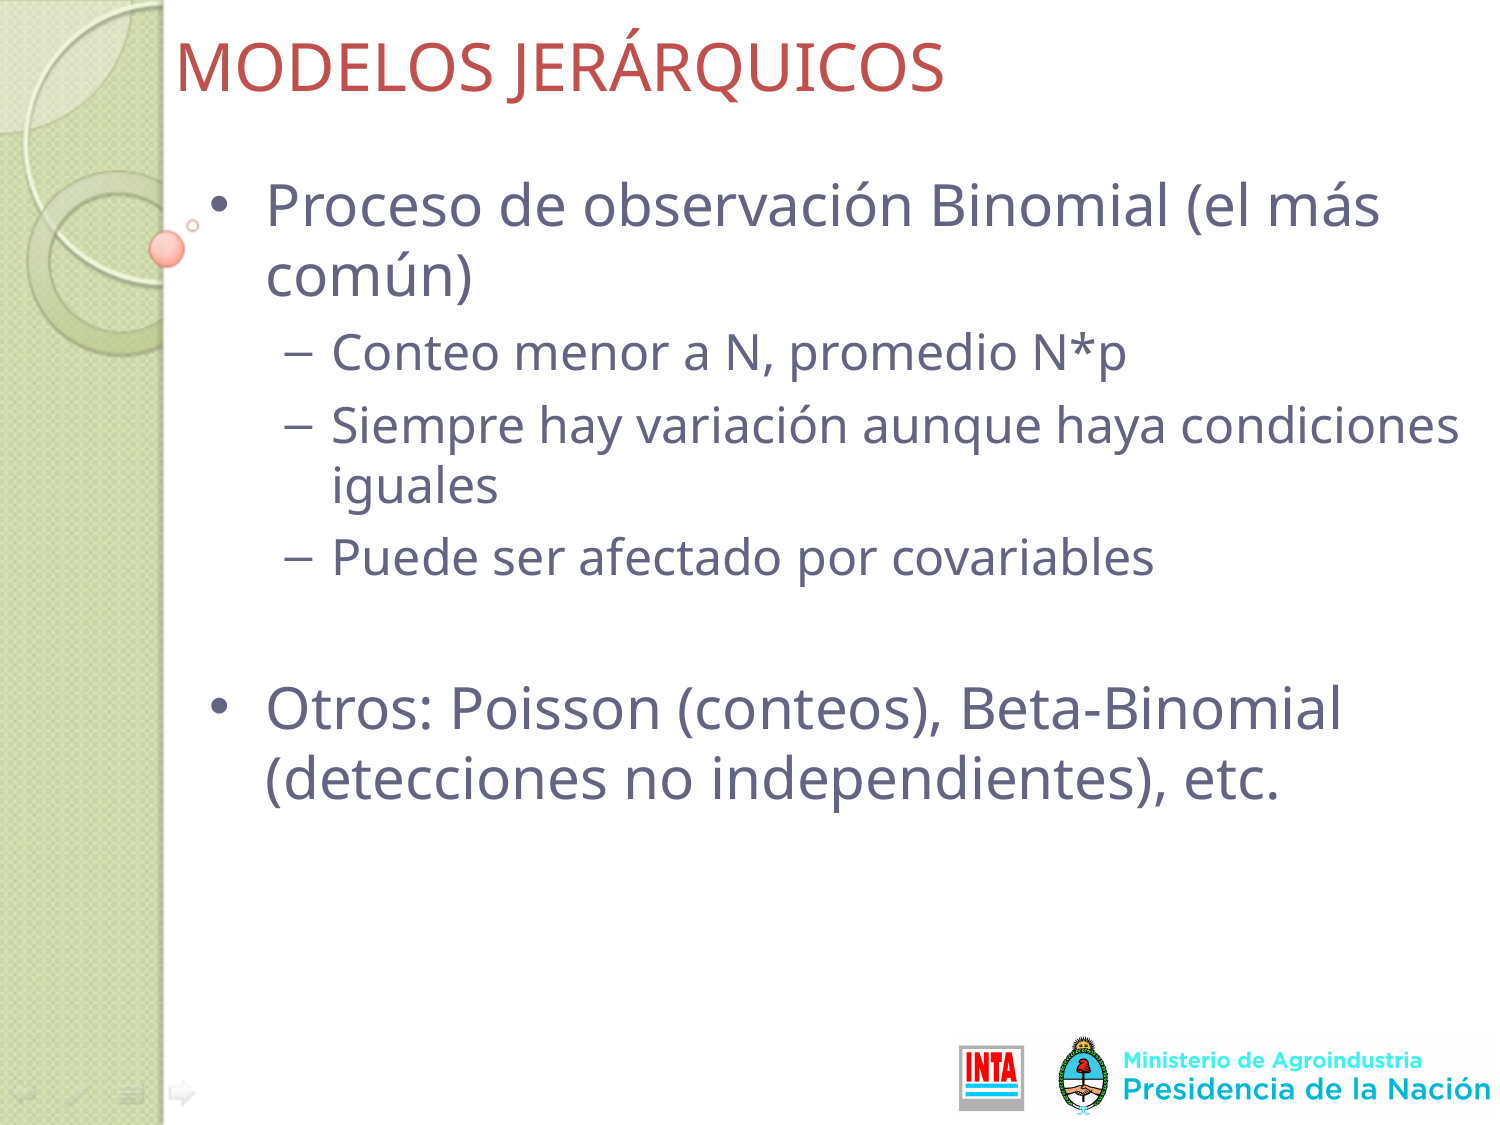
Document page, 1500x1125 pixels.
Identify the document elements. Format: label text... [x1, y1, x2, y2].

text_box Proceso de observación Binomial (el más común) Conteo menor a N, promedio N*p Siempre hay variación aunque haya condiciones iguales Puede ser afectado por covariables Otros: Poisson (conteos), Beta-Binomial (detecciones no independientes), etc. [194, 160, 1485, 1043]
picture [0, 0, 1500, 1125]
text_box MODELOS JERÁRQUICOS [159, 17, 1495, 113]
